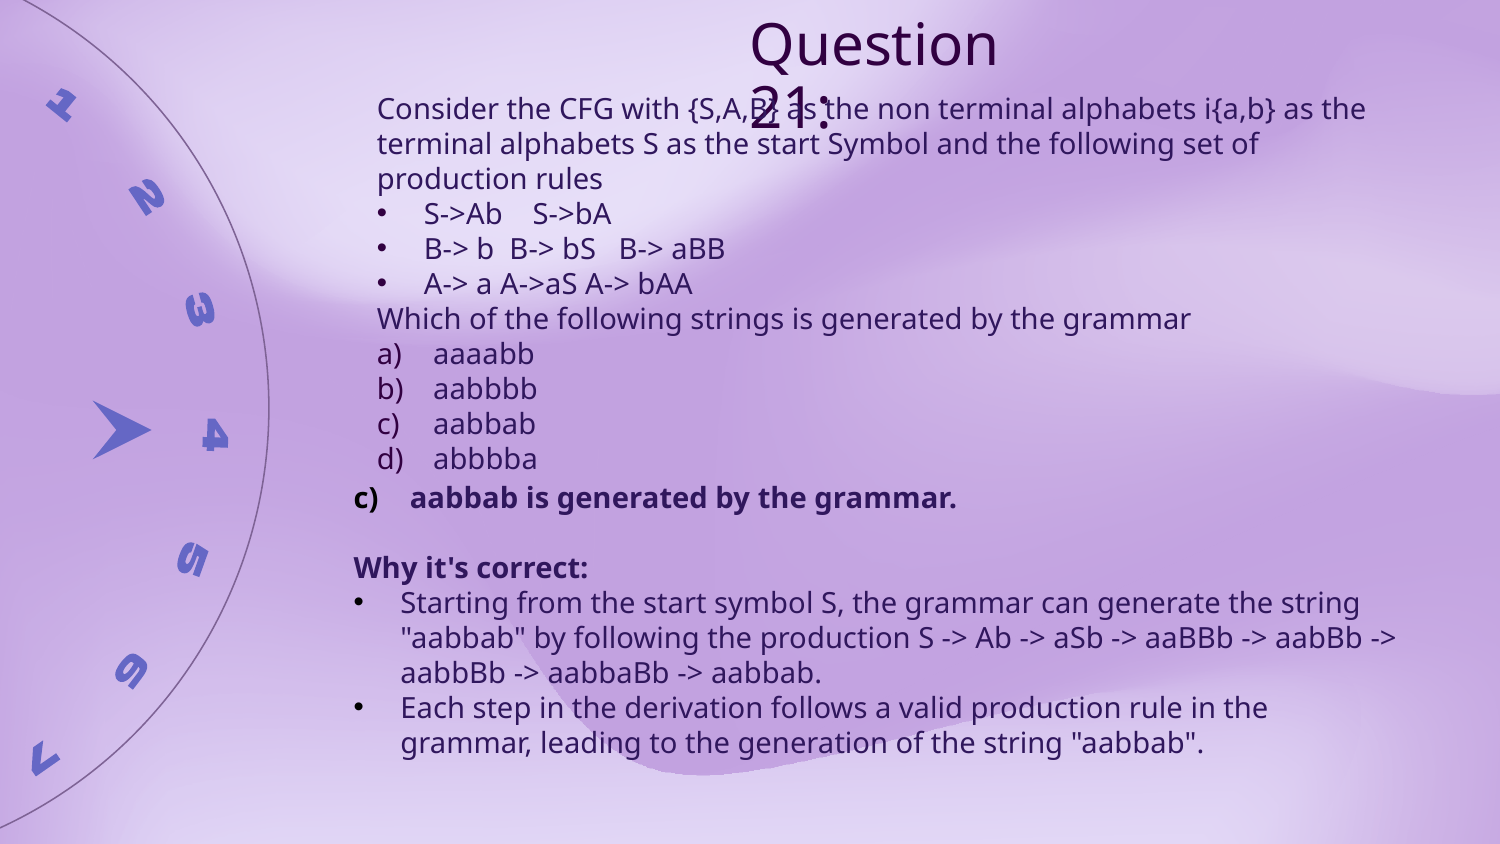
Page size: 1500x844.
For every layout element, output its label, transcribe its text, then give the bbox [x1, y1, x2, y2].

picture [0, 0, 1500, 844]
text_box [0, 0, 269, 828]
text_box Question 21: [734, 0, 1092, 75]
text_box Consider the CFG with {S,A,B} as the non terminal alphabets i{a,b} as the terminal alphabets S as the start Symbol and the following set of production rules S->Ab S->bA B-> b B-> bS B-> aBB A-> a A->aS A-> bAA Which of the following strings is generated by the grammar aaaabb aabbbb aabbab abbbba [338, 75, 1408, 471]
text_box aabbab is generated by the grammar. Why it's correct: Starting from the start symbol S, the grammar can generate the string "aabbab" by following the production S -> Ab -> aSb -> aaBBb -> aabBb -> aabbBb -> aabbaBb -> aabbab. Each step in the derivation follows a valid production rule in the grammar, leading to the generation of the string "aabbab". [338, 471, 1417, 767]
